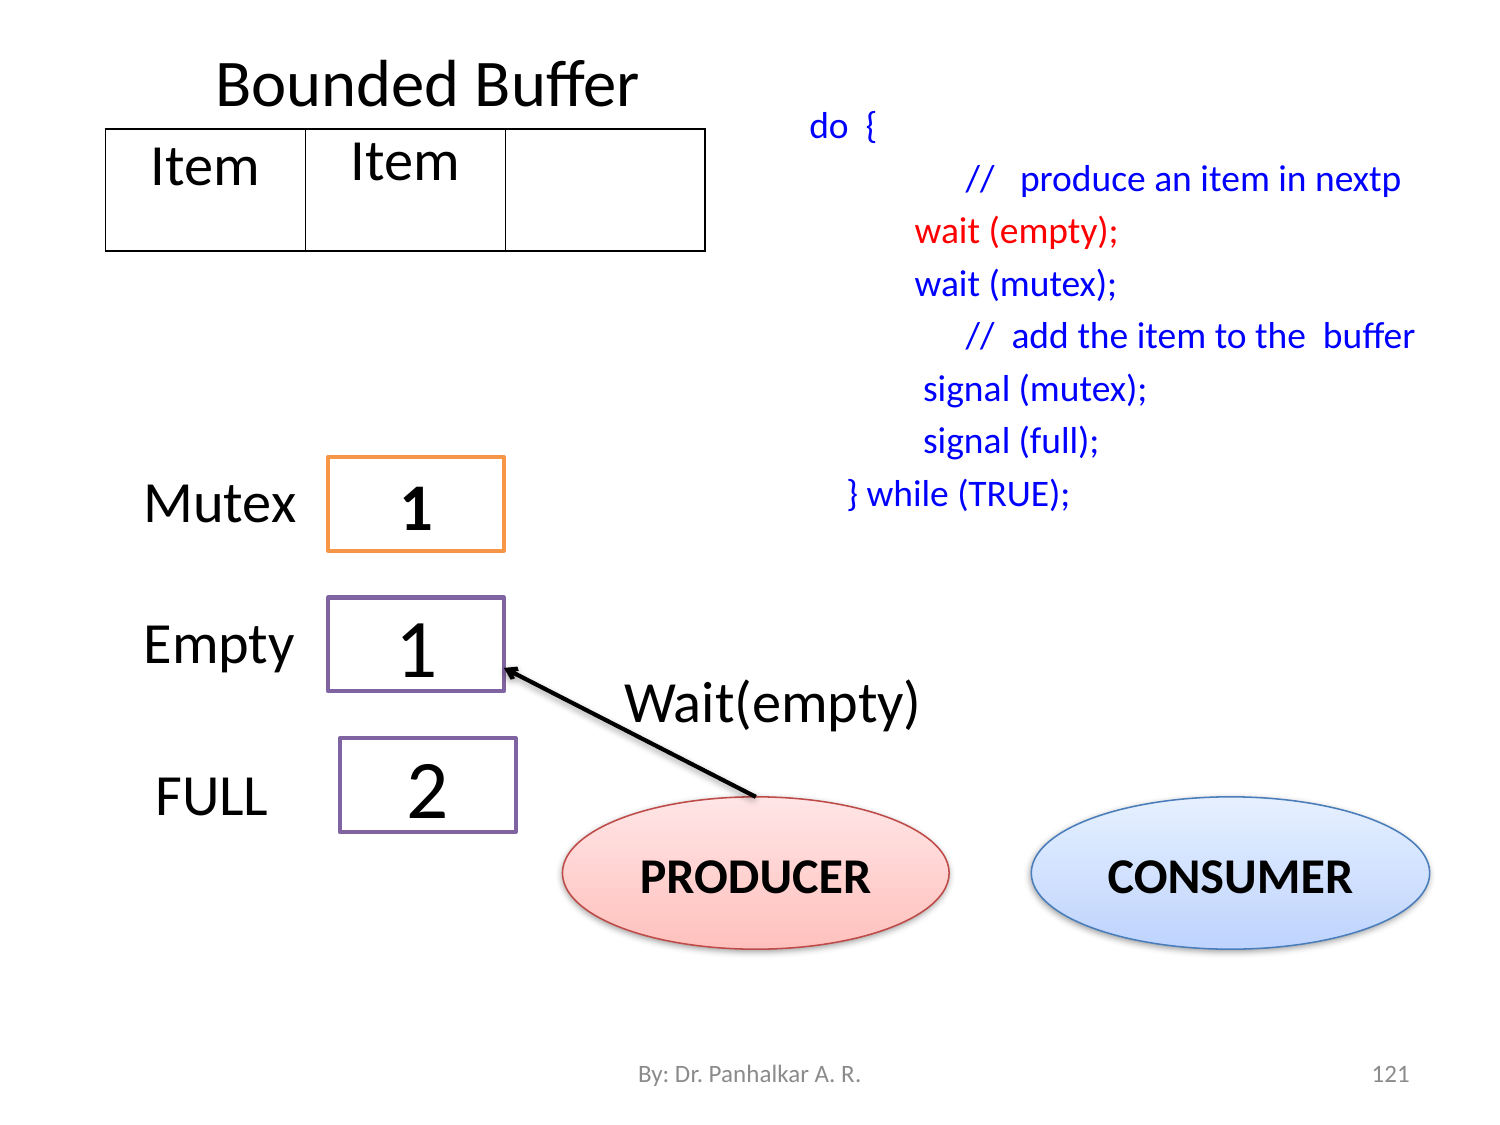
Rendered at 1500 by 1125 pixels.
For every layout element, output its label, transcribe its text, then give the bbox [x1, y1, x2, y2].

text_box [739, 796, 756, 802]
footer By: Dr. Panhalkar A. R. [512, 1042, 988, 1103]
table_header Item [106, 130, 305, 250]
text_box FULL [140, 750, 446, 835]
table_header [506, 130, 704, 250]
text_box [565, 606, 695, 859]
text_box CONSUMER [1030, 796, 1431, 950]
text_box Mutex [128, 457, 326, 542]
text_box Wait(empty) [699, 656, 973, 741]
slide_number 121 [1074, 1042, 1425, 1103]
table_header Item [306, 130, 505, 250]
text_box PRODUCER [561, 796, 950, 950]
text_box do { // produce an item in nextp wait (empty); wait (mutex); // add the item to the buffer signal (mutex); signal (full); } while (TRUE); [738, 93, 1465, 610]
text_box 2 [338, 736, 518, 834]
text_box Empty [128, 597, 326, 683]
text_box 1 [326, 455, 506, 553]
text_box Bounded Buffer [117, 32, 739, 128]
text_box 1 [326, 595, 506, 693]
